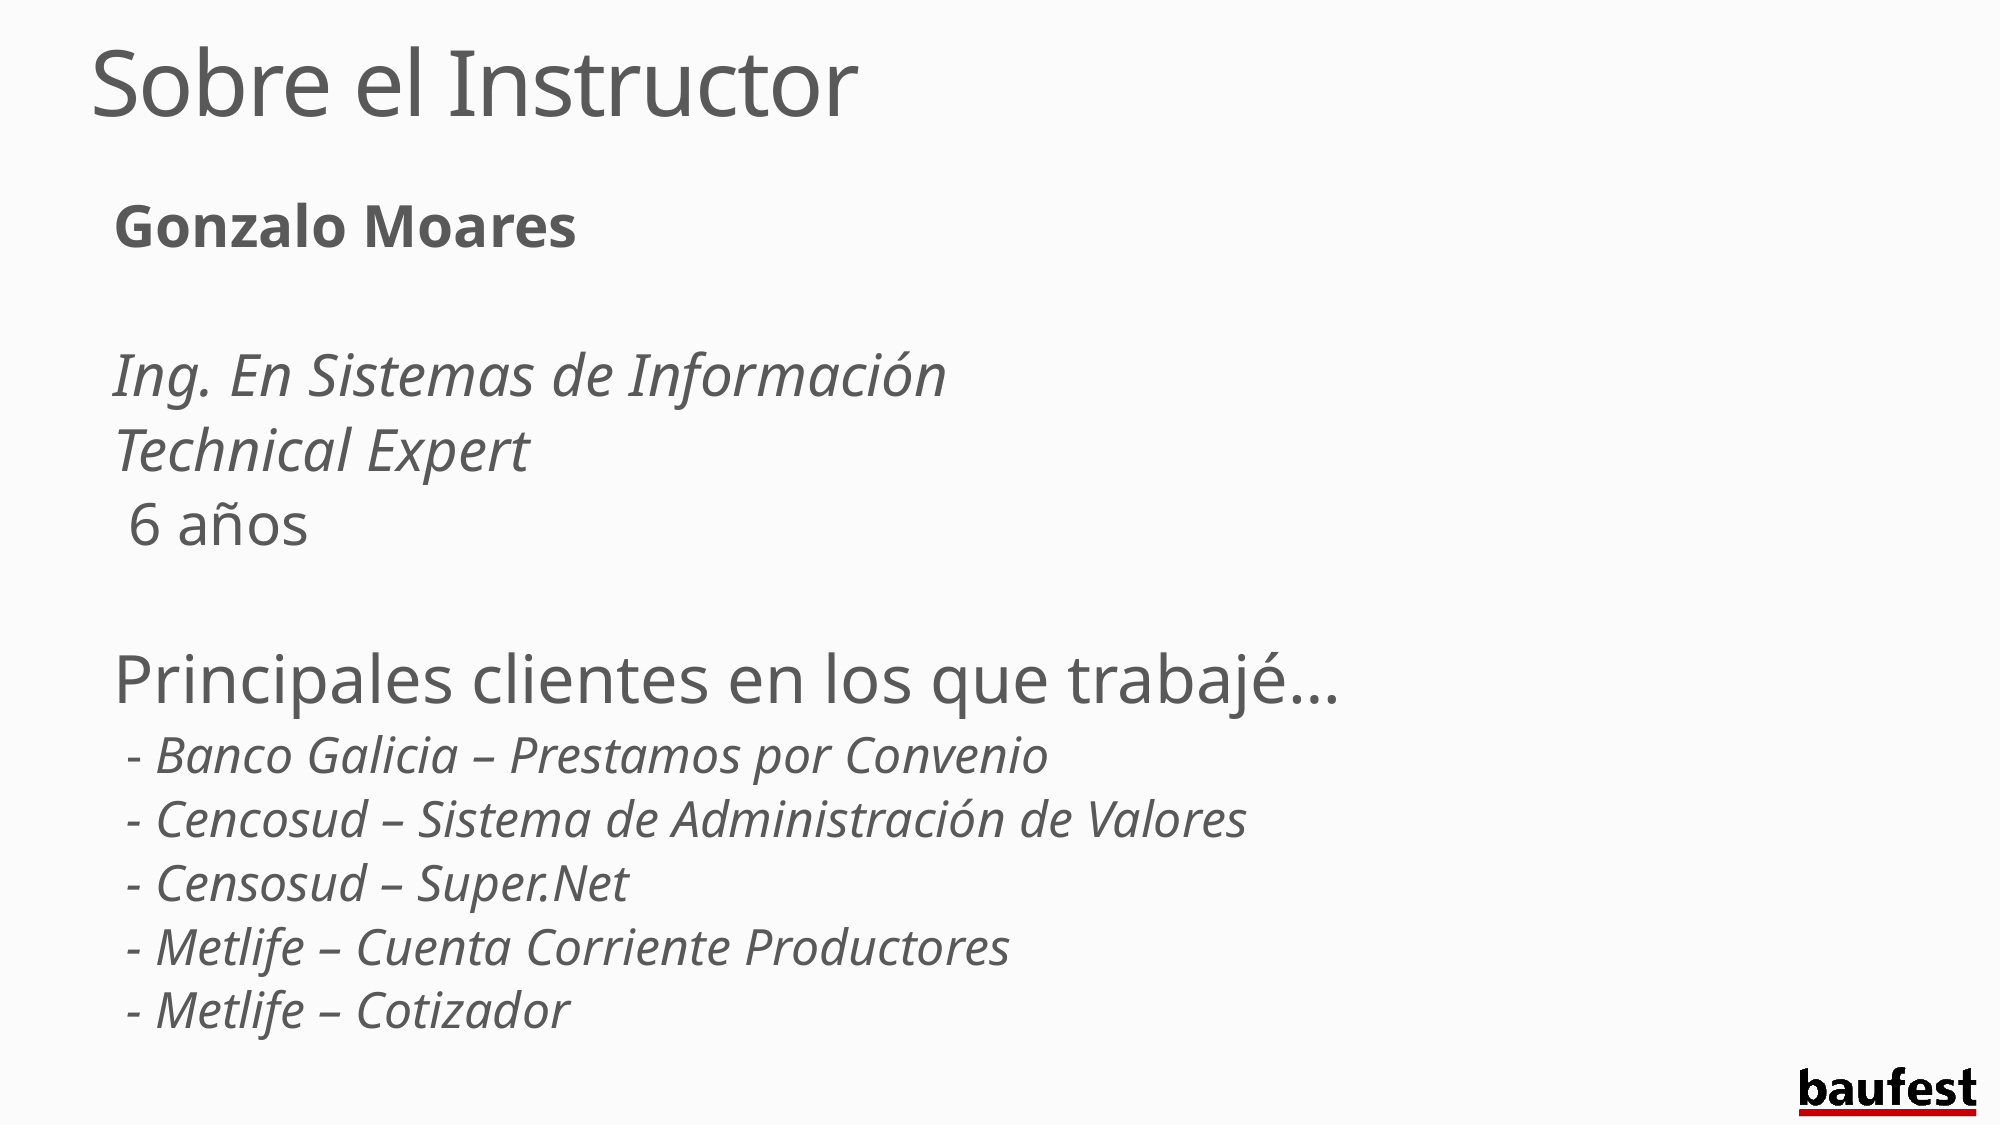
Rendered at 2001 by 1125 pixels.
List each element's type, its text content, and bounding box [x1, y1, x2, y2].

title Sobre el Instructor [90, 37, 1920, 138]
list Gonzalo Moares Ing. En Sistemas de Información Technical Expert 6 años Principales clientes en los que trabajé… - Banco Galicia – Prestamos por Convenio - Cencosud – Sistema de Administración de Valores - Censosud – Super.Net - Metlife – Cuenta Corriente Productores - Metlife – Cotizador [113, 196, 1889, 950]
picture [1799, 1066, 1977, 1117]
